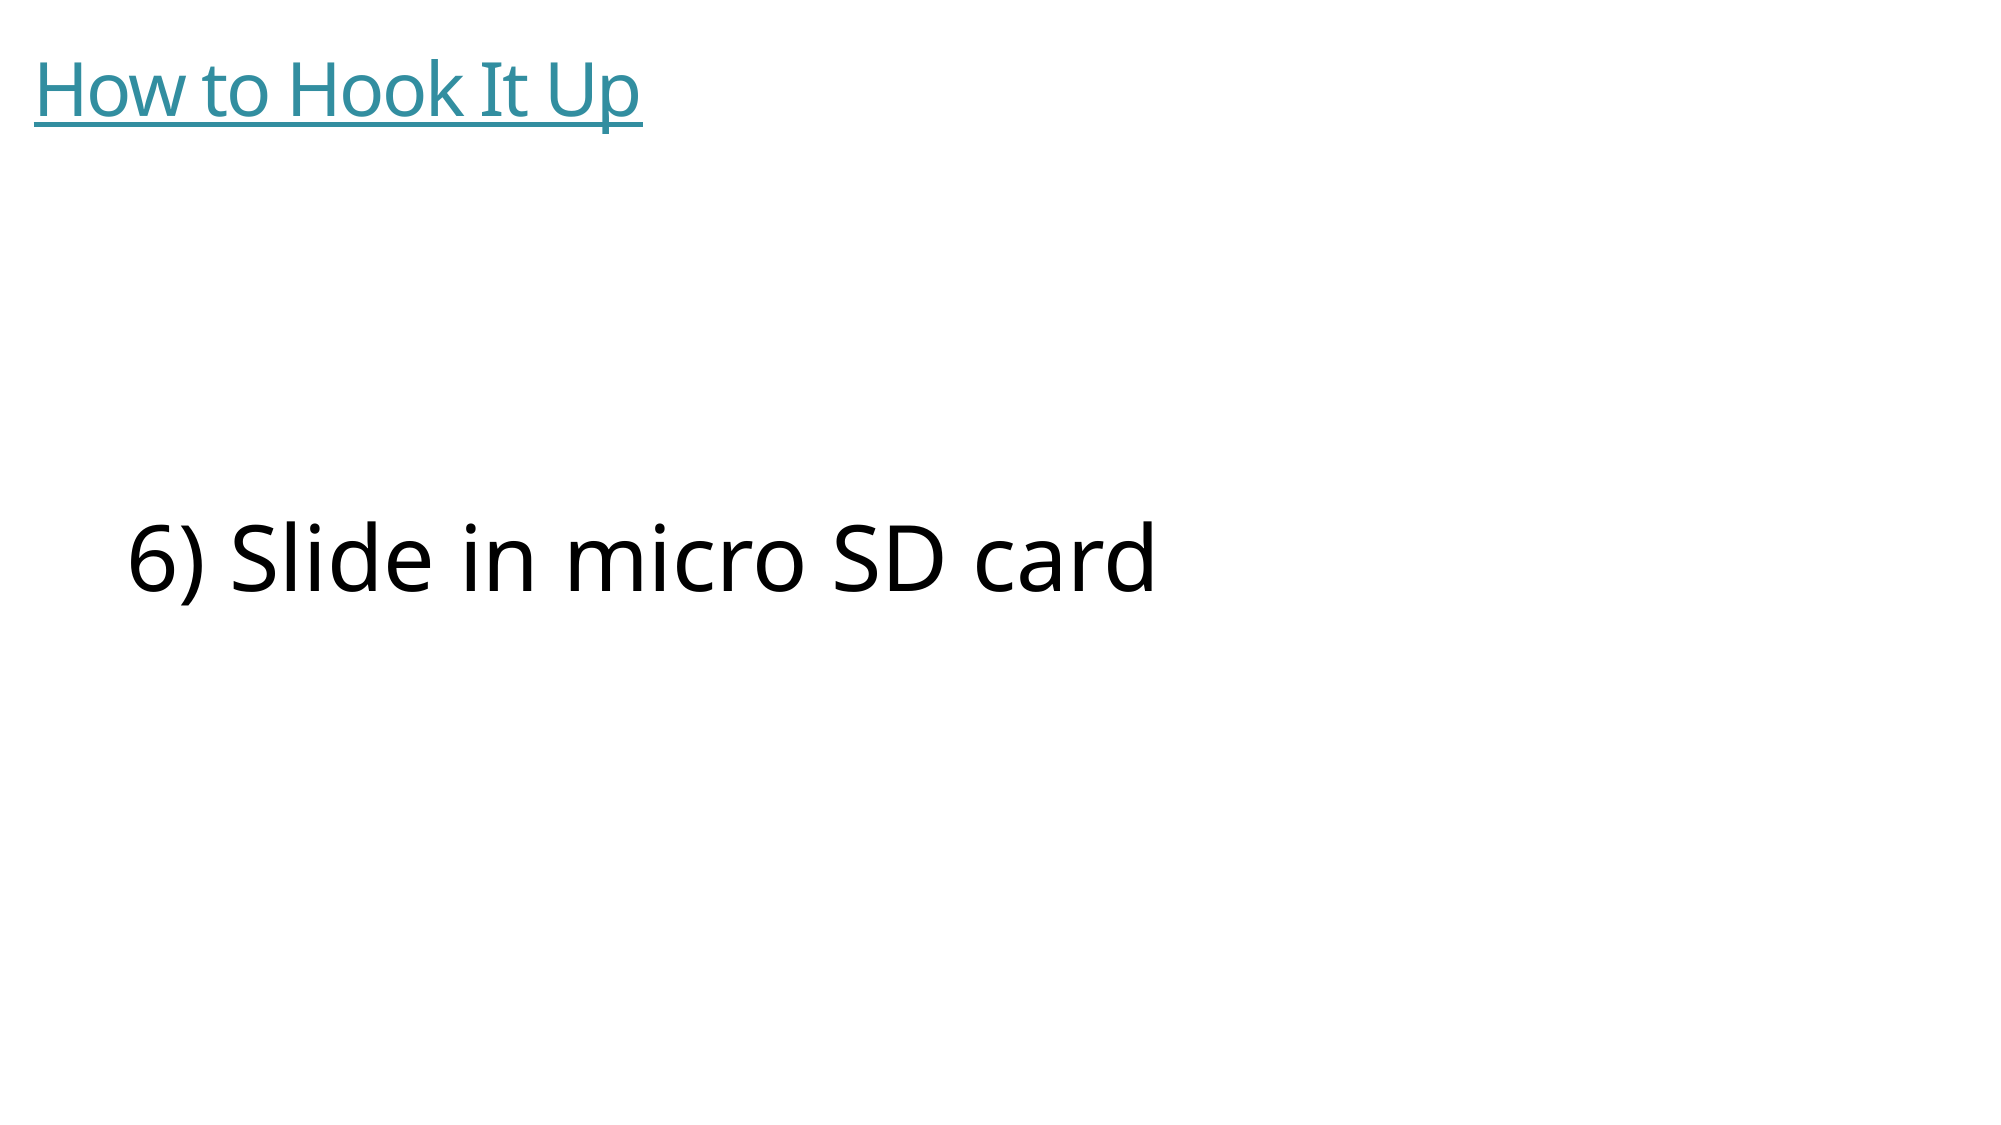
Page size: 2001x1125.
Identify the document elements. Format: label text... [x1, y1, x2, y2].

list 6) Slide in micro SD card [111, 179, 1876, 948]
title How to Hook It Up [18, 6, 1875, 180]
